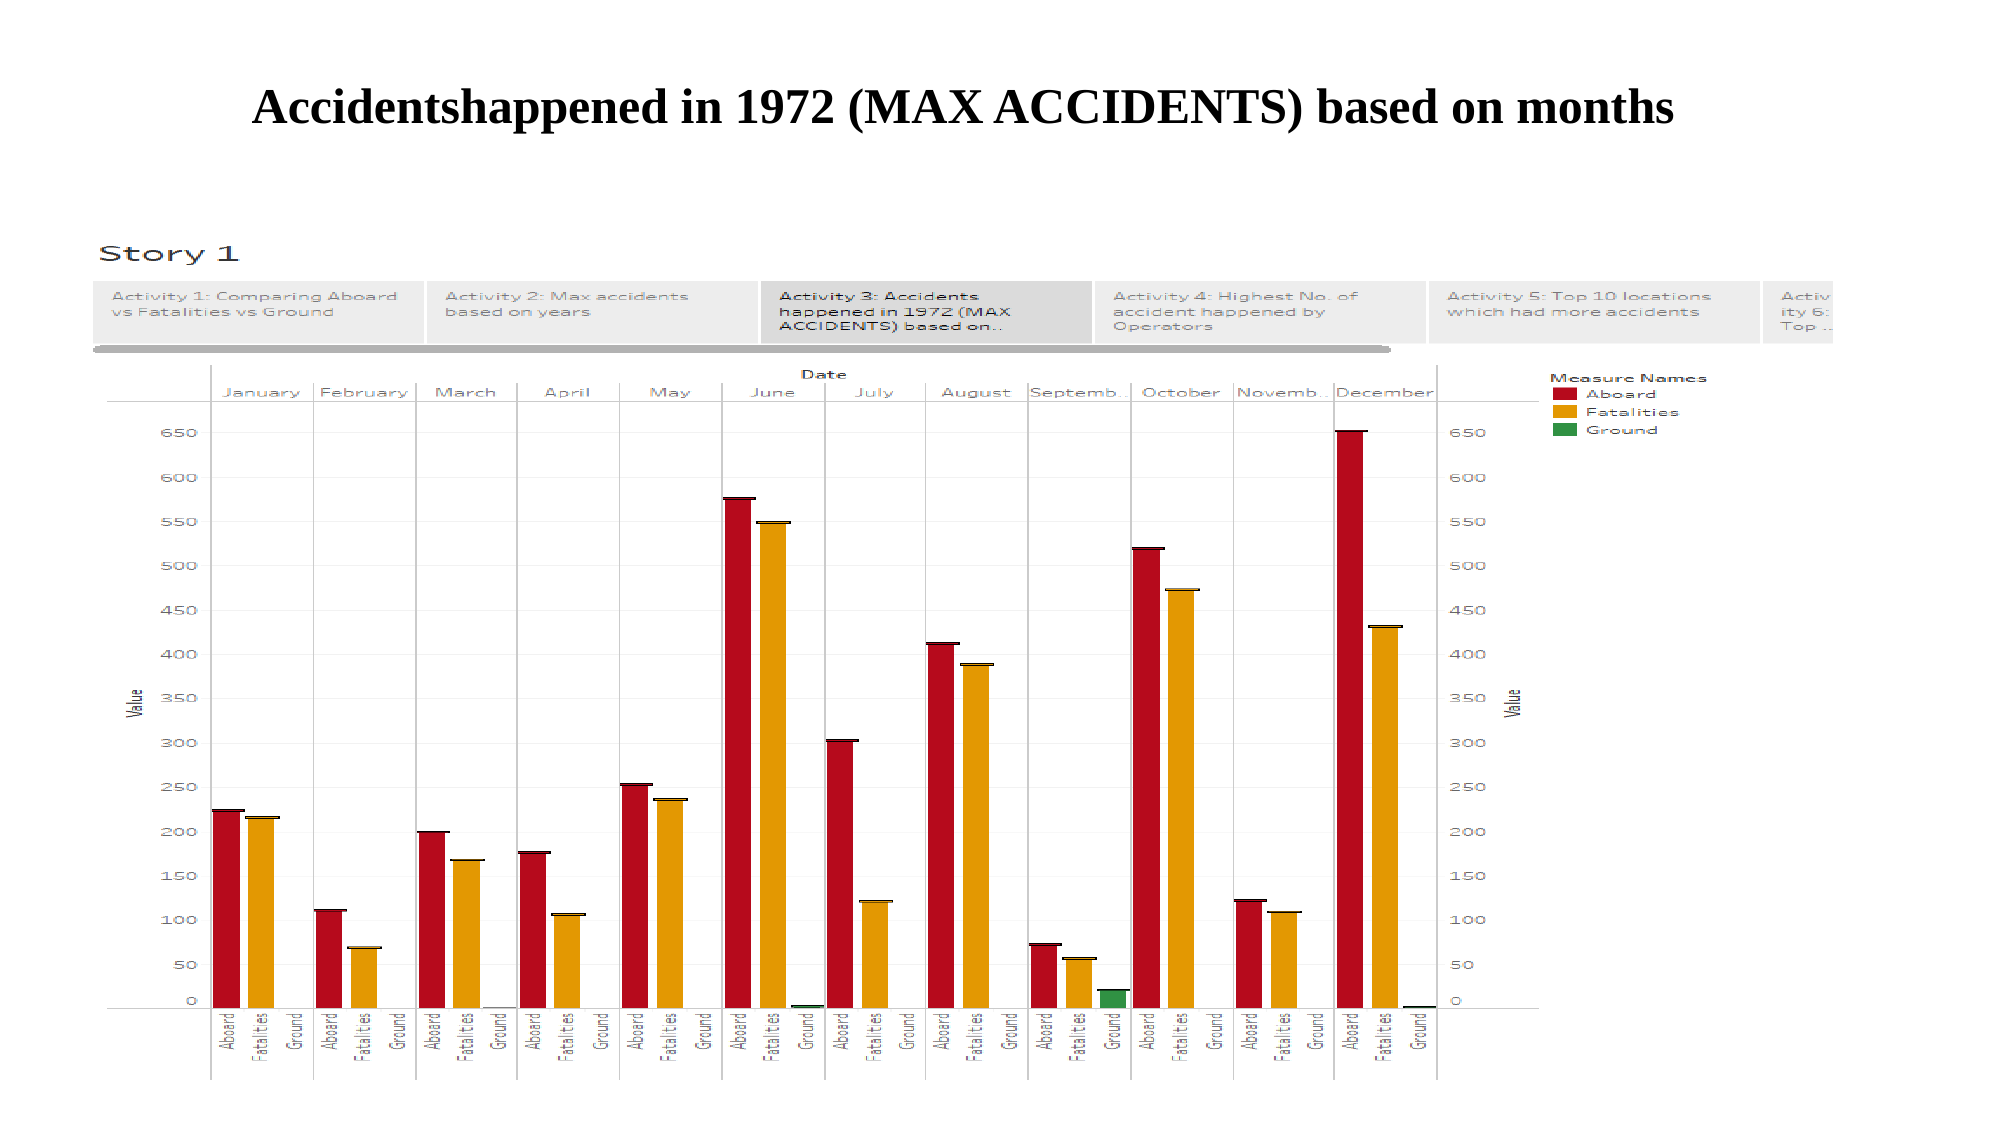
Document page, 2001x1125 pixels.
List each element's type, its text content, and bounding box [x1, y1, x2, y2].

text_box Accidentshappened in 1972 (MAX ACCIDENTS) based on months [236, 65, 1690, 141]
picture [80, 230, 1847, 1095]
